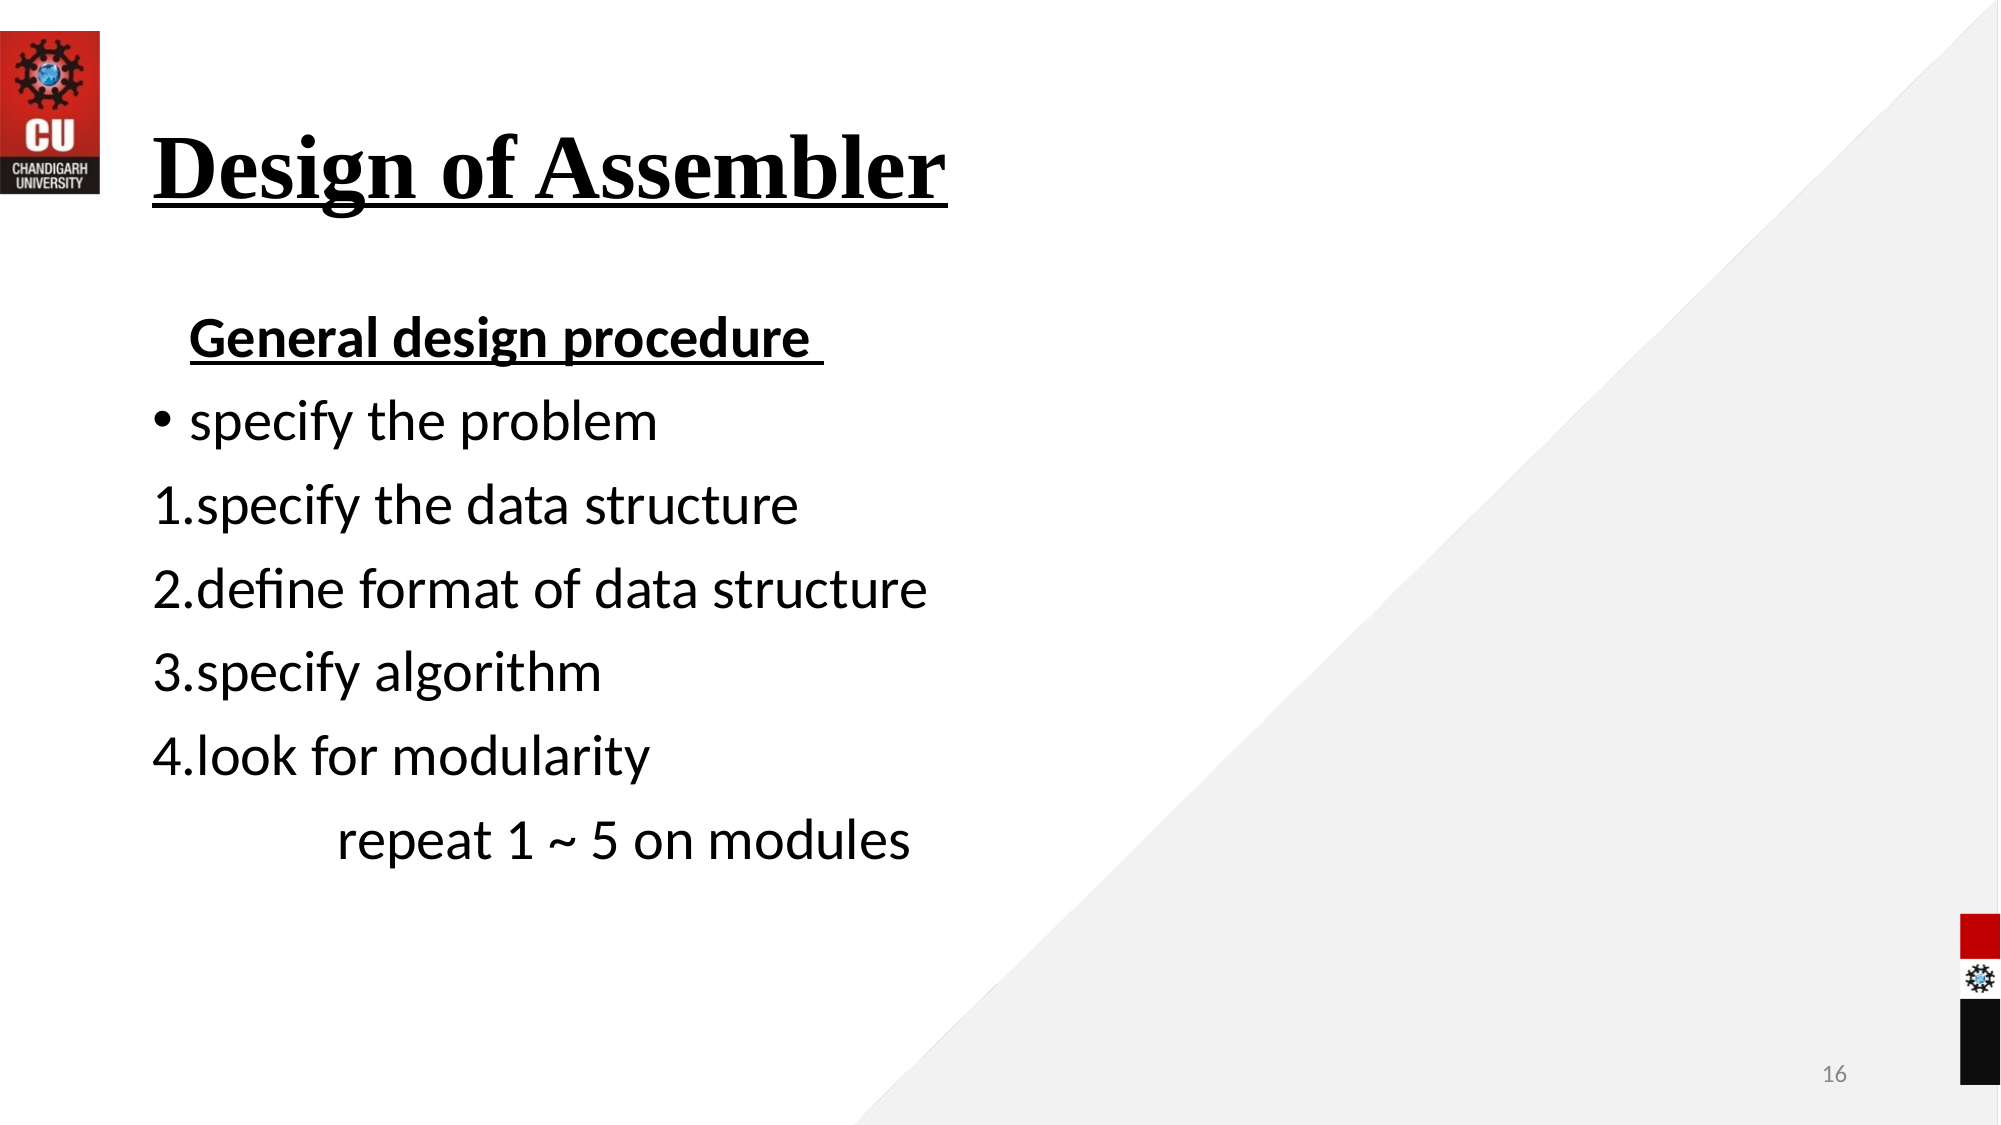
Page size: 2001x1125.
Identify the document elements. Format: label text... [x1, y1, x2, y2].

picture [0, 0, 2001, 1125]
title Design of Assembler [137, 59, 1863, 278]
slide_number 16 [1412, 1042, 1863, 1103]
list General design procedure specify the problem 1.specify the data structure 2.define format of data structure 3.specify algorithm 4.look for modularity repeat 1 ~ 5 on modules [137, 299, 1863, 1014]
